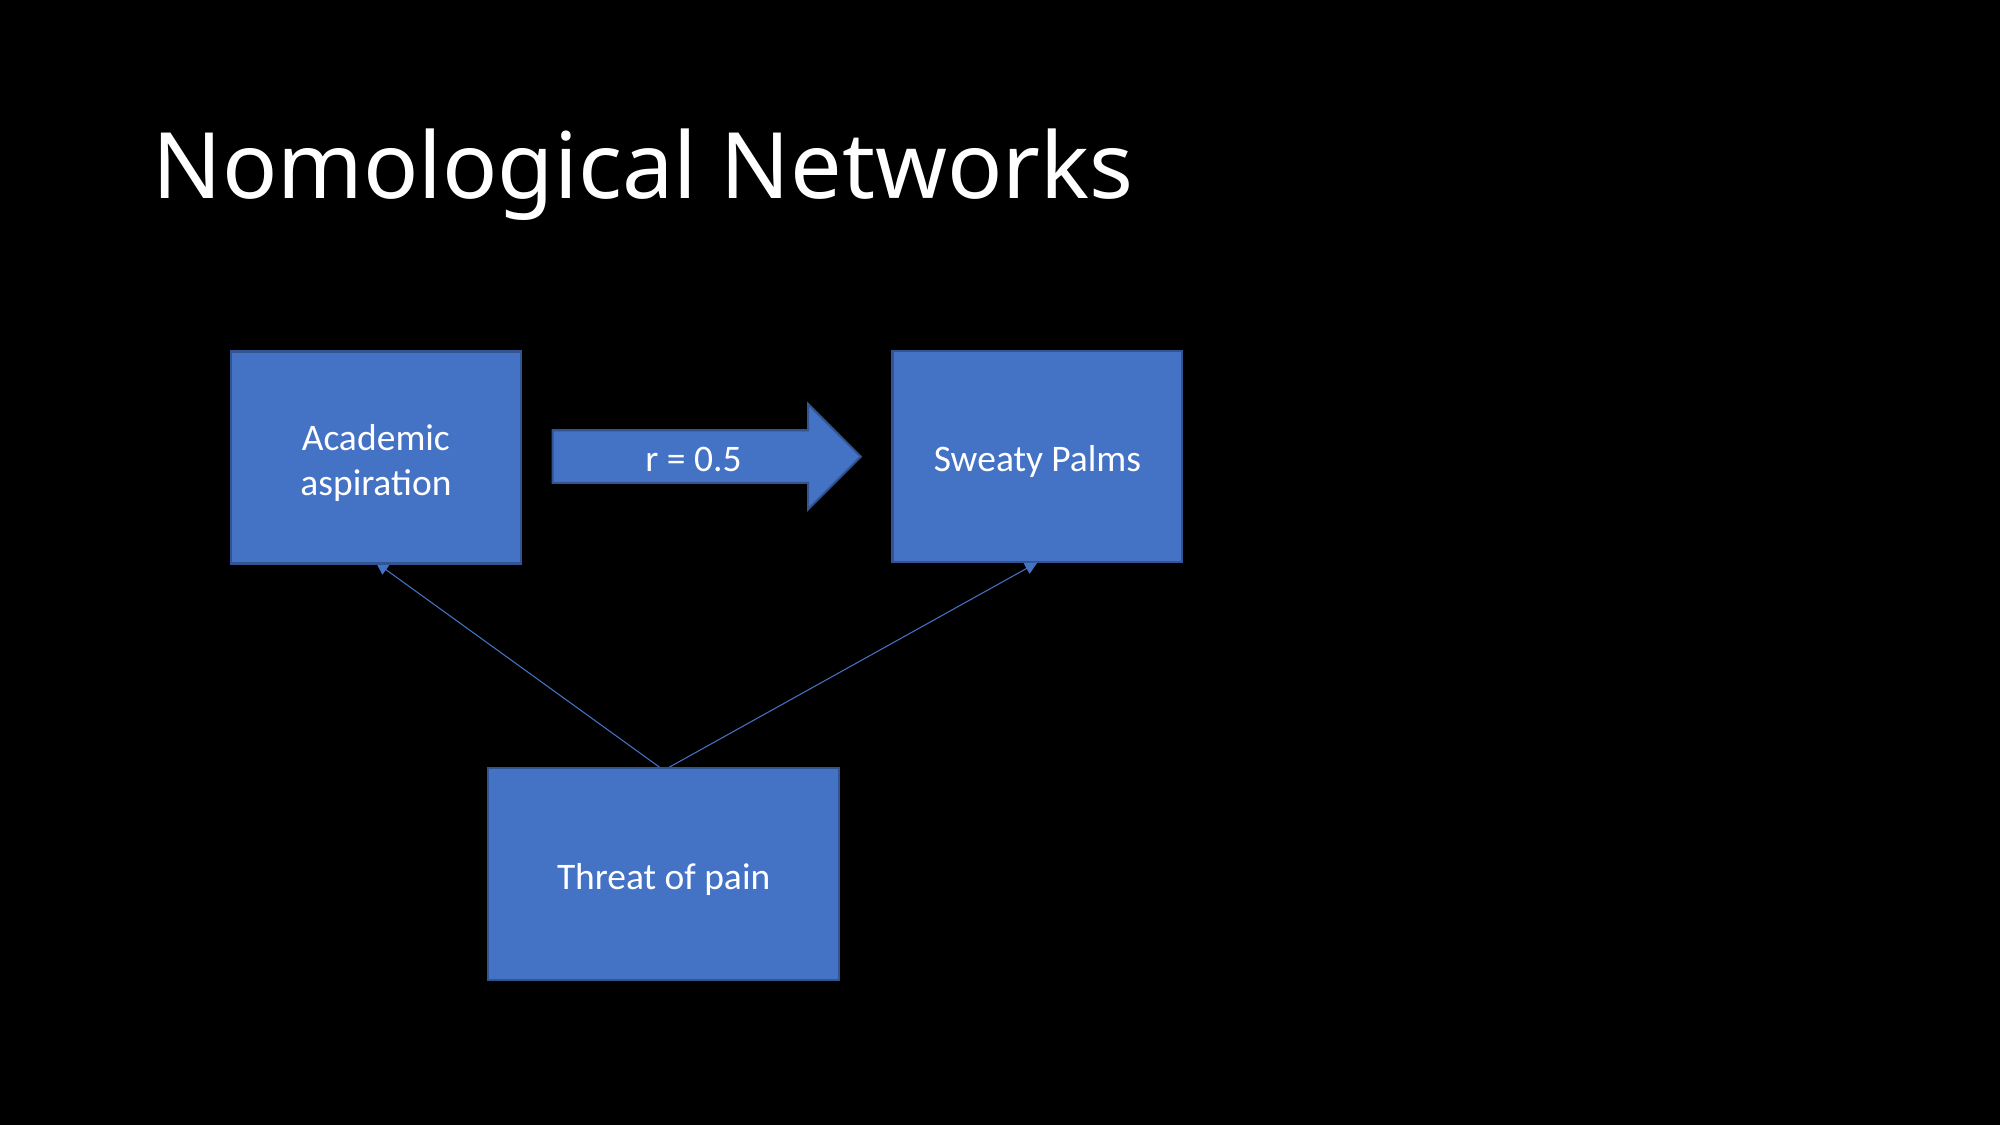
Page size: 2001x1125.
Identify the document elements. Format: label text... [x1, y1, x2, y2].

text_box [663, 562, 1038, 771]
text_box r = 0.5 [551, 401, 863, 512]
text_box Academic aspiration [230, 351, 522, 564]
text_box Sweaty Palms [891, 350, 1183, 563]
title Nomological Networks [137, 59, 1863, 278]
text_box Threat of pain [487, 771, 840, 981]
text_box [375, 562, 663, 771]
